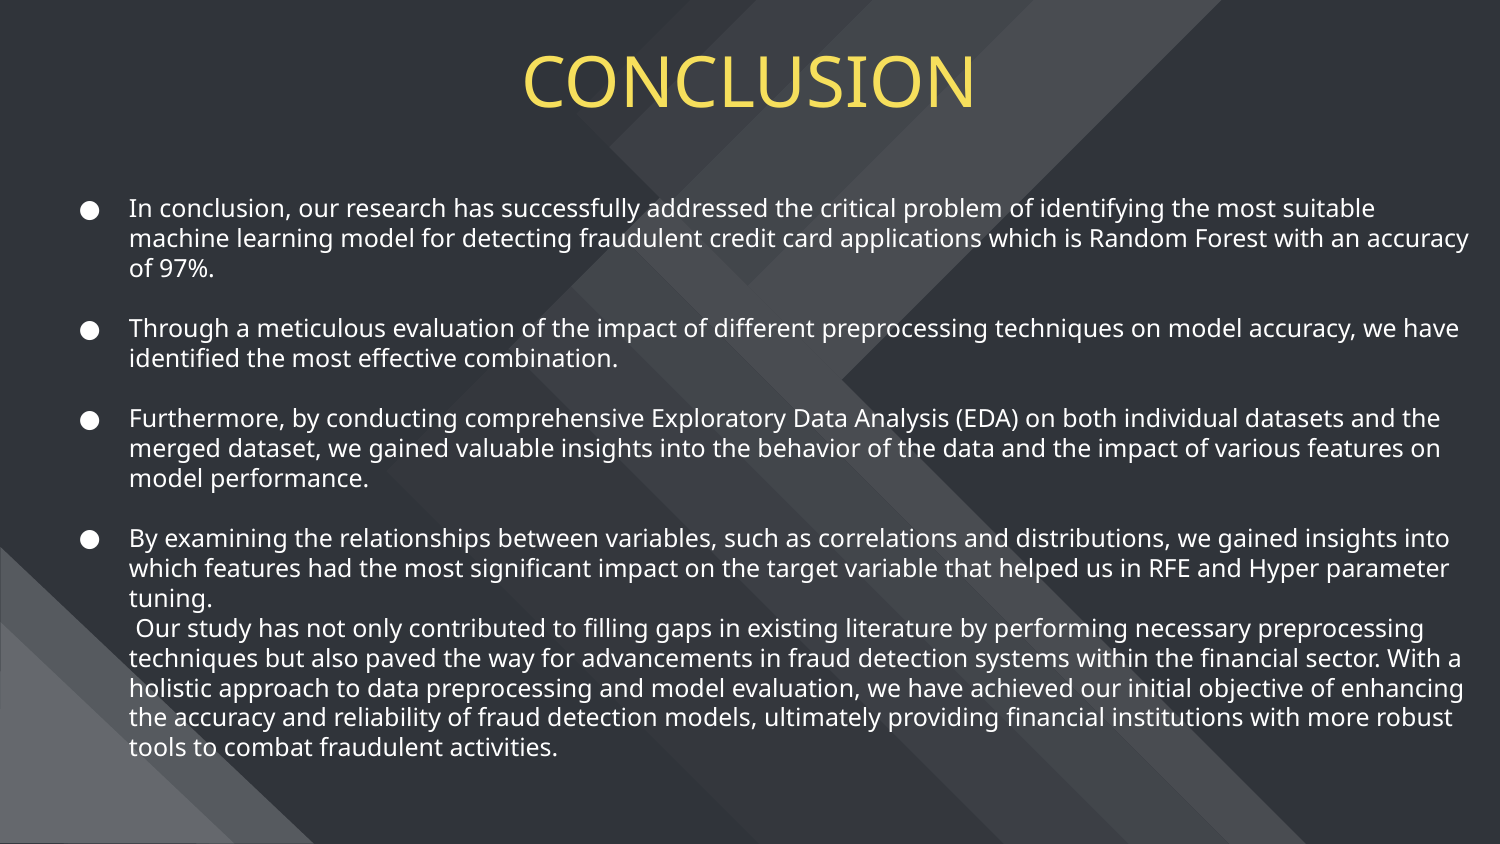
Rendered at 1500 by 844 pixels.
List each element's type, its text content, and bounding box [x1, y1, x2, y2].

text_box In conclusion, our research has successfully addressed the critical problem of identifying the most suitable machine learning model for detecting fraudulent credit card applications which is Random Forest with an accuracy of 97%. Through a meticulous evaluation of the impact of different preprocessing techniques on model accuracy, we have identified the most effective combination. Furthermore, by conducting comprehensive Exploratory Data Analysis (EDA) on both individual datasets and the merged dataset, we gained valuable insights into the behavior of the data and the impact of various features on model performance. By examining the relationships between variables, such as correlations and distributions, we gained insights into which features had the most significant impact on the target variable that helped us in RFE and Hyper parameter tuning. Our study has not only contributed to filling gaps in existing literature by performing necessary preprocessing techniques but also paved the way for advancements in fraud detection systems within the financial sector. With a holistic approach to data preprocessing and model evaluation, we have achieved our initial objective of enhancing the accuracy and reliability of fraud detection models, ultimately providing financial institutions with more robust tools to combat fraudulent activities. [38, 177, 1500, 777]
title CONCLUSION [330, 21, 1170, 156]
